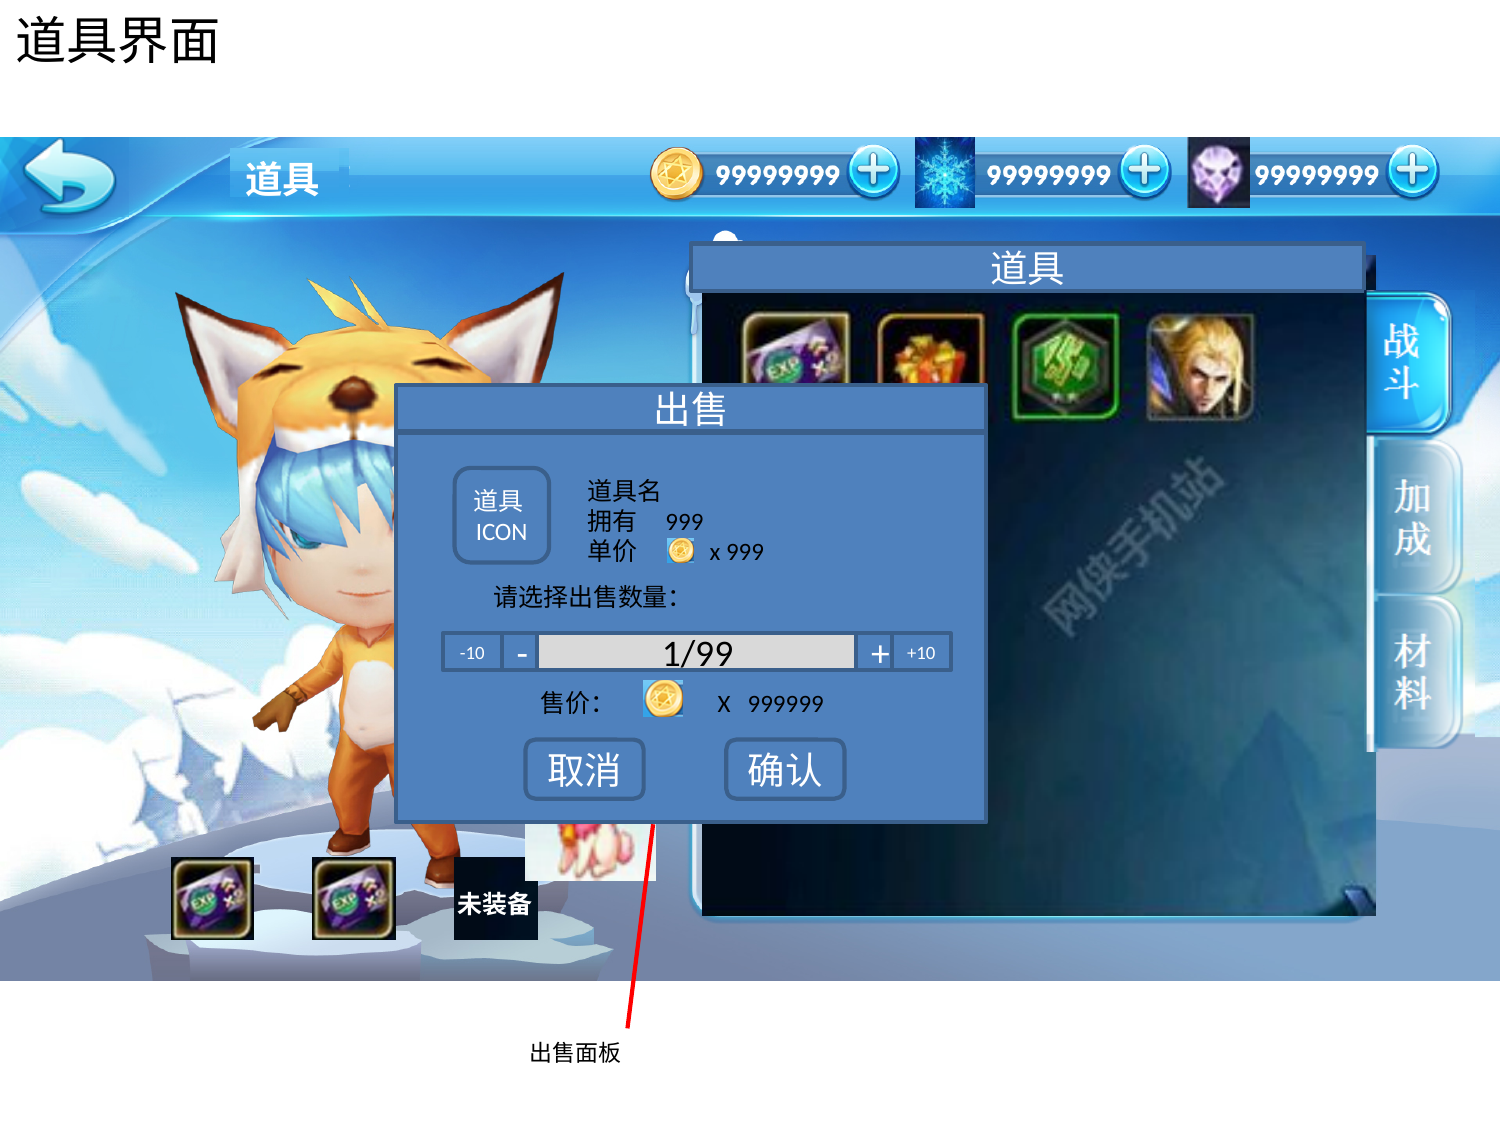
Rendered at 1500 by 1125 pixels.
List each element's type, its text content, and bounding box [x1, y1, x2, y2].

title 道具界面 [0, 0, 372, 79]
text_box 出售面板 [407, 991, 744, 1082]
picture [0, 136, 1500, 982]
